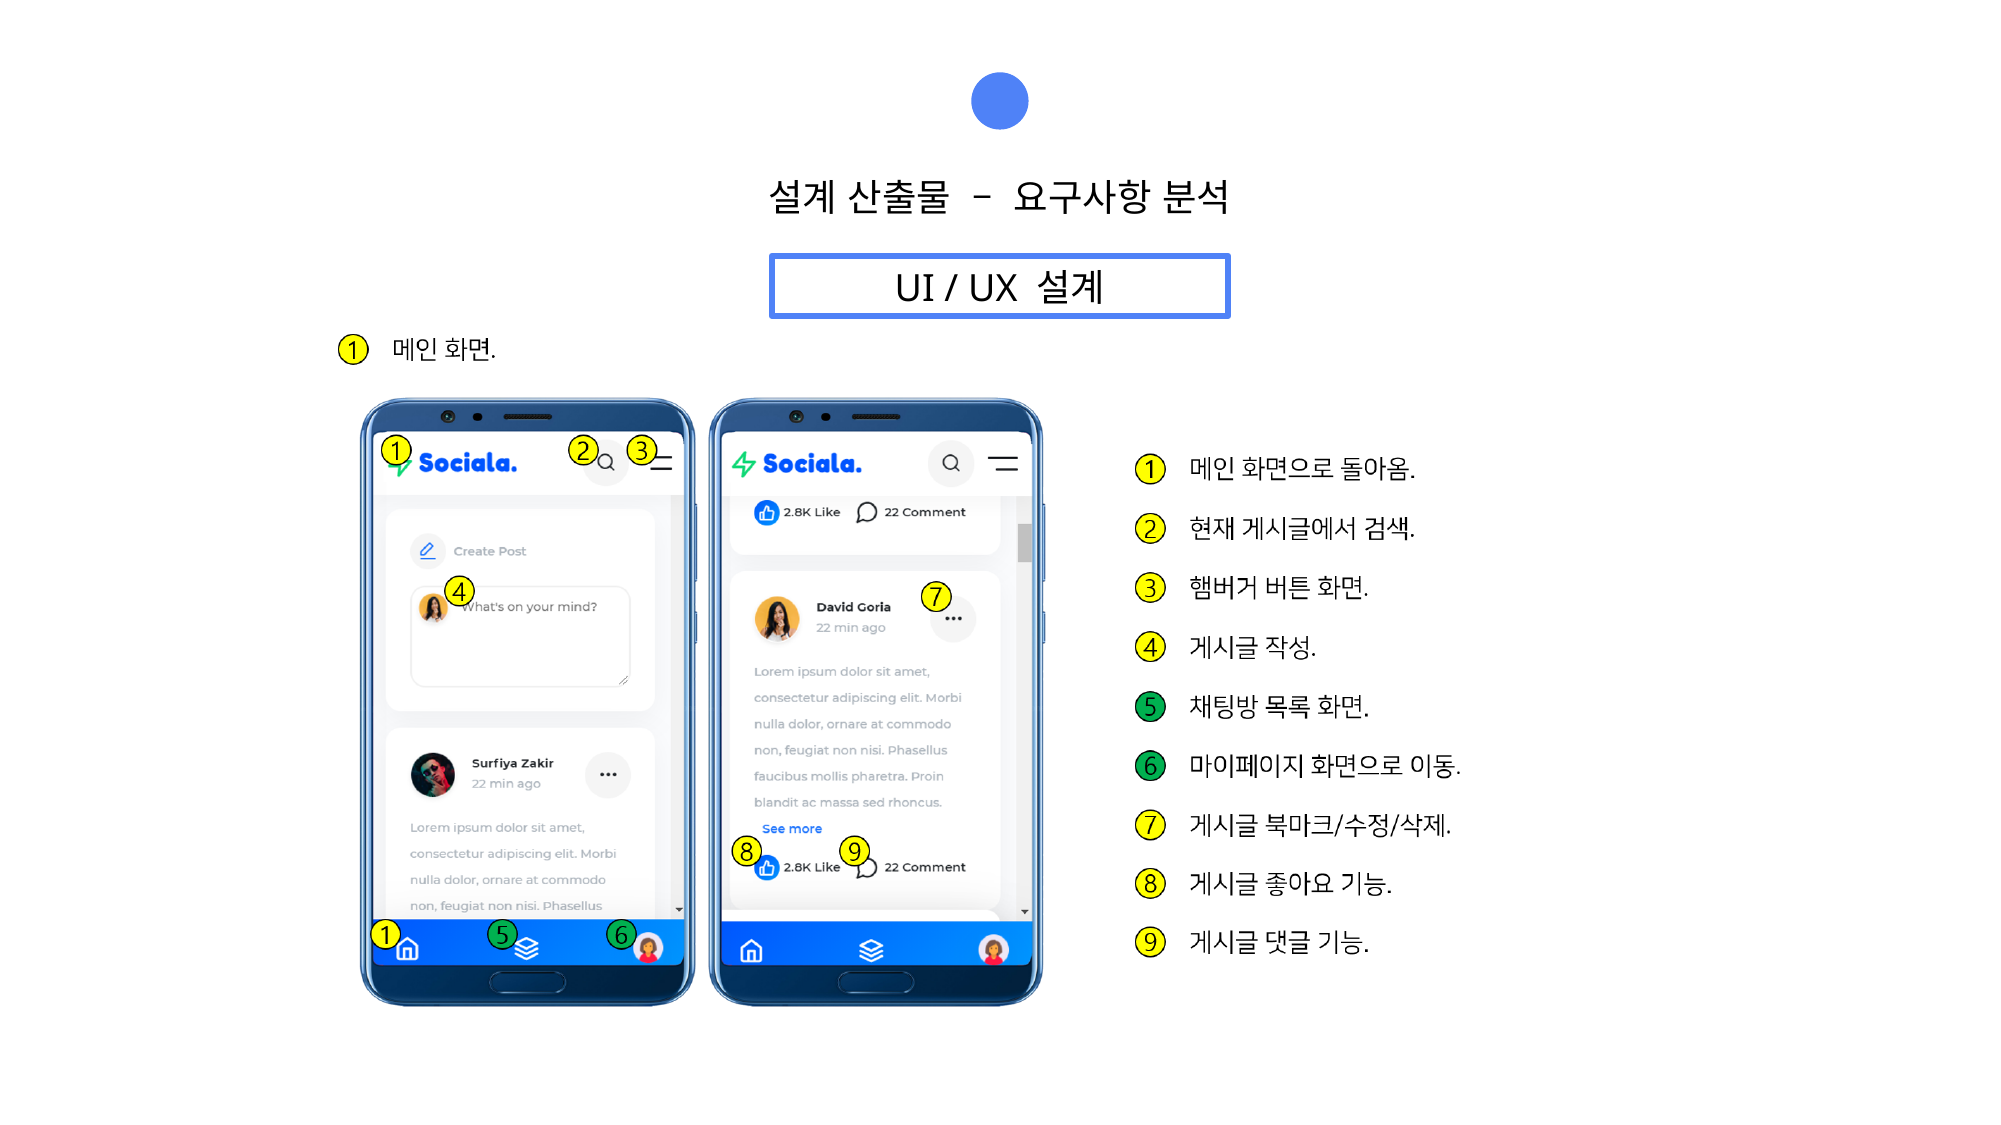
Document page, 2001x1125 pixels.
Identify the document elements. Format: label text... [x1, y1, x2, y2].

text_box UI / UX 설계 [771, 256, 1229, 316]
text_box 02 [968, 72, 1032, 130]
text_box 설계 산출물 – 요구사항 분석 [474, 158, 1525, 227]
picture [324, 325, 1676, 1086]
